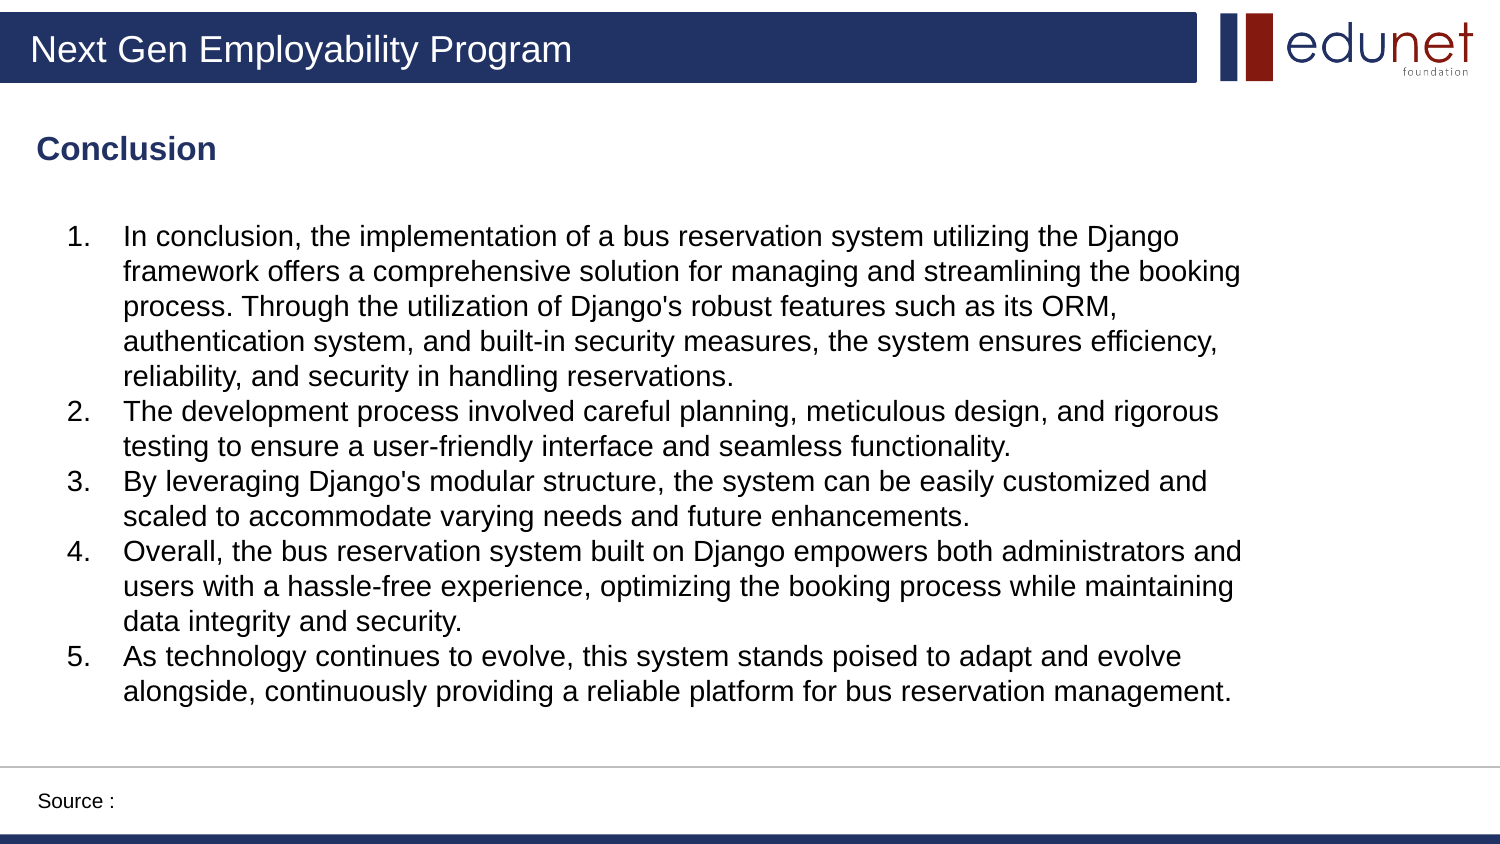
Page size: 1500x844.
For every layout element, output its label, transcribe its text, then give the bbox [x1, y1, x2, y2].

picture [1279, 14, 1482, 83]
title Conclusion [21, 111, 504, 165]
text_box Source : [22, 776, 139, 826]
text_box In conclusion, the implementation of a bus reservation system utilizing the Django framework offers a comprehensive solution for managing and streamlining the booking process. Through the utilization of Django's robust features such as its ORM, authentication system, and built-in security measures, the system ensures efficiency, reliability, and security in handling reservations. The development process involved careful planning, meticulous design, and rigorous testing to ensure a user-friendly interface and seamless functionality. By leveraging Django's modular structure, the system can be easily customized and scaled to accommodate varying needs and future enhancements. Overall, the bus reservation system built on Django empowers both administrators and users with a hassle-free experience, optimizing the booking process while maintaining data integrity and security. As technology continues to evolve, this system stands poised to adapt and evolve alongside, continuously providing a reliable platform for bus reservation management. [52, 210, 1300, 750]
